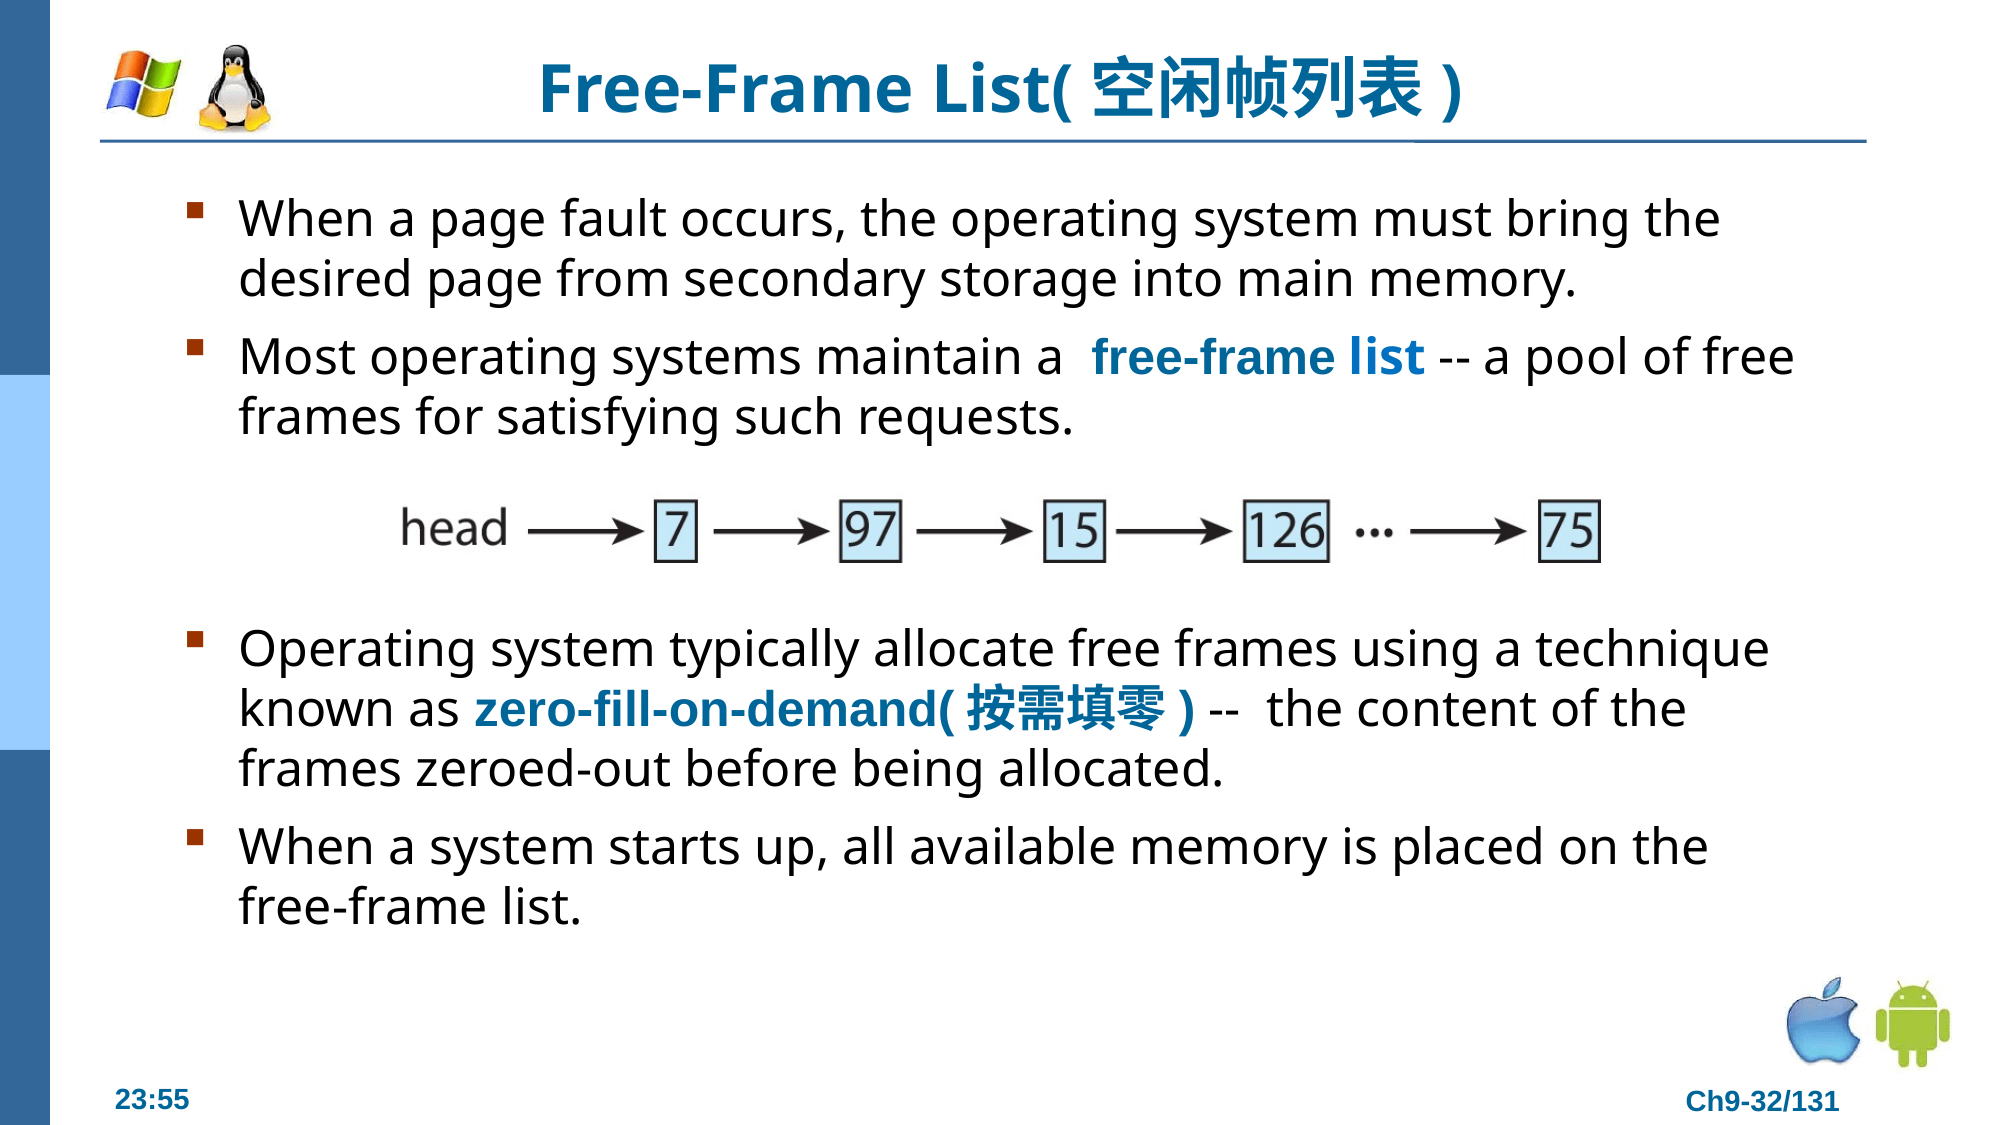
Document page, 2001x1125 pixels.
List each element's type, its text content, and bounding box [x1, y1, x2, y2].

title Free-Frame List(空闲帧列表) [324, 39, 1675, 134]
picture [99, 36, 285, 137]
list When a page fault occurs, the operating system must bring the desired page from secondary storage into main memory. Most operating systems maintain a free-frame list -- a pool of free frames for satisfying such requests. Operating system typically allocate free frames using a technique known as zero-fill-on-demand(按需填零) -- the content of the frames zeroed-out before being allocated. When a system starts up, all available memory is placed on the free-frame list. [167, 179, 1833, 855]
picture [1774, 973, 1959, 1074]
picture [399, 477, 1601, 563]
